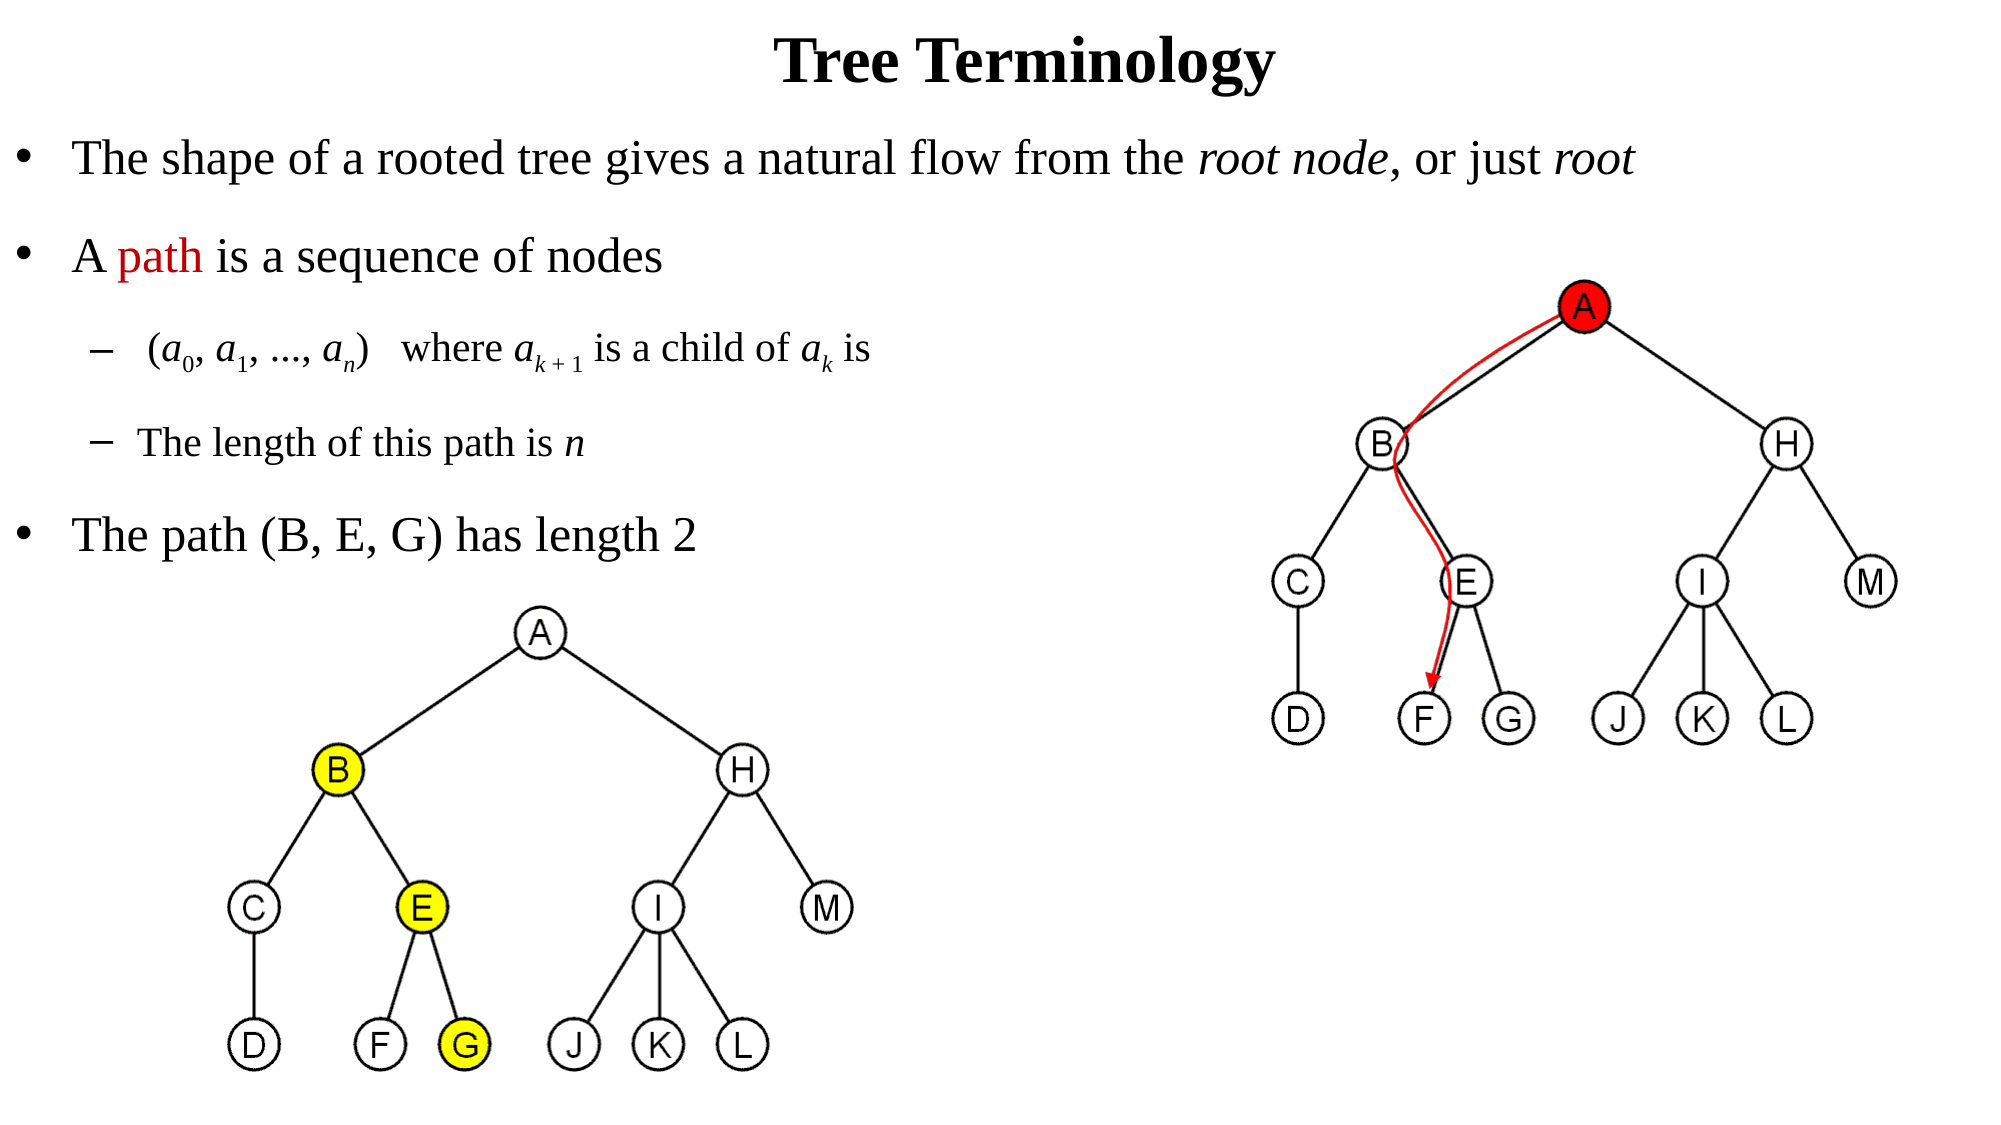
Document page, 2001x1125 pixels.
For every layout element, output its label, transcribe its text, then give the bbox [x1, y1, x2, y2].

picture [1264, 272, 1905, 753]
title Tree Terminology [50, 14, 2000, 108]
text_box The shape of a rooted tree gives a natural flow from the root node, or just root A path is a sequence of nodes (a0, a1, ..., an) where ak + 1 is a child of ak is The length of this path is n The path (B, E, G) has length 2 [0, 117, 1931, 653]
picture [220, 598, 861, 1079]
